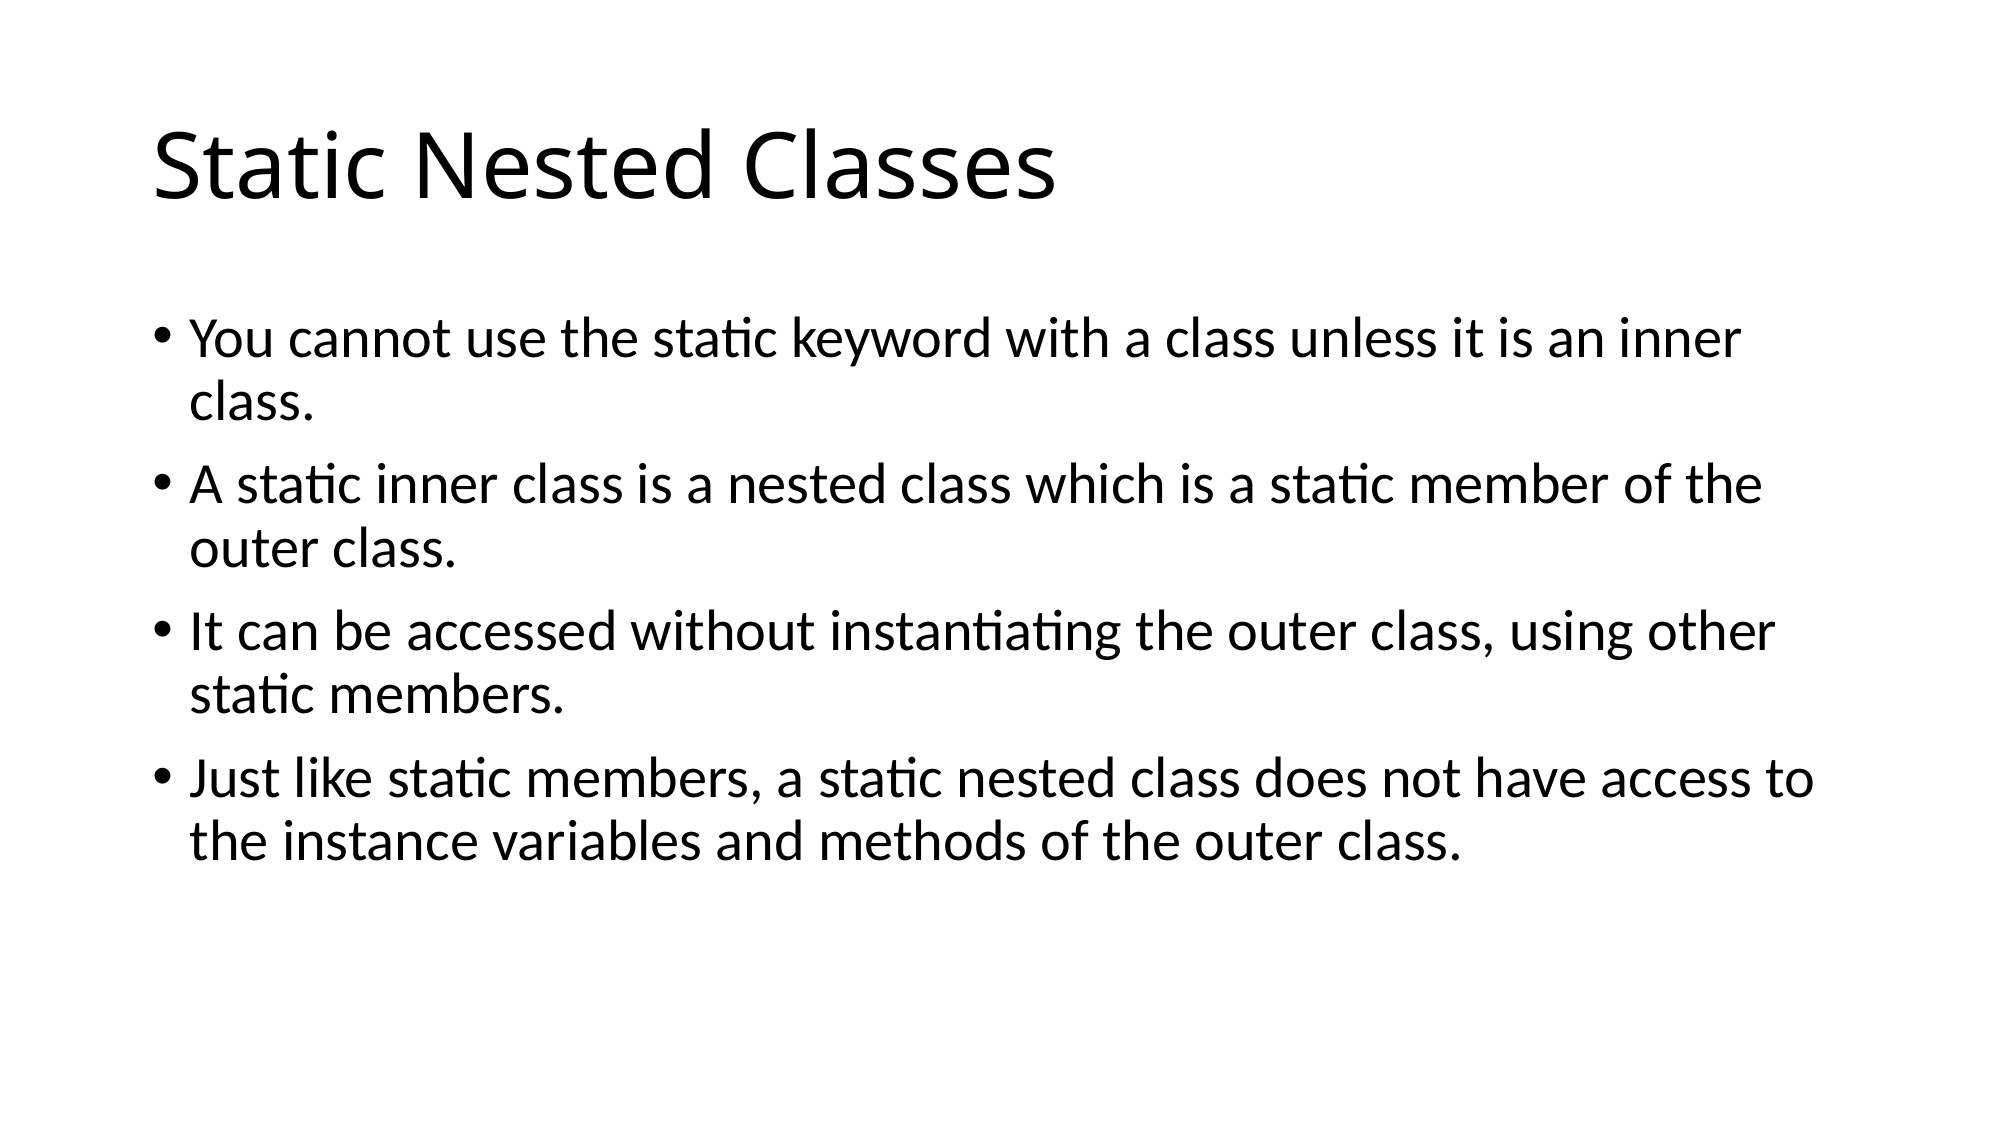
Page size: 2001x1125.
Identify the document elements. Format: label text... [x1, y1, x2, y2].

list You cannot use the static keyword with a class unless it is an inner class. A static inner class is a nested class which is a static member of the outer class. It can be accessed without instantiating the outer class, using other static members. Just like static members, a static nested class does not have access to the instance variables and methods of the outer class. [137, 299, 1863, 1014]
title Static Nested Classes [137, 59, 1863, 278]
